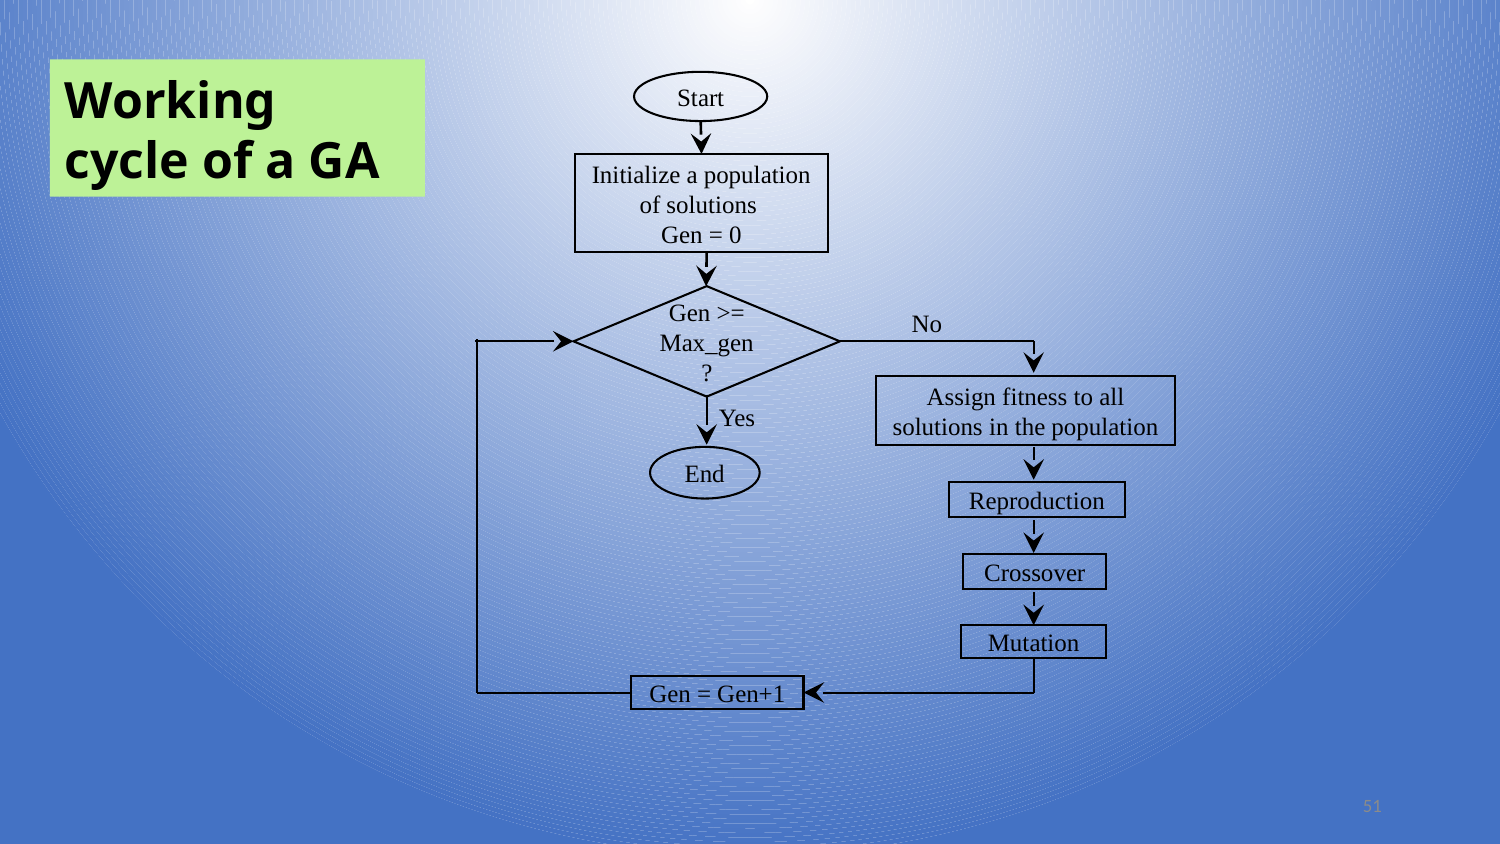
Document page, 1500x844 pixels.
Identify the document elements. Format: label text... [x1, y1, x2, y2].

slide_number 51 [1059, 782, 1397, 827]
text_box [474, 71, 1175, 710]
text_box Working cycle of a GA [49, 58, 426, 198]
